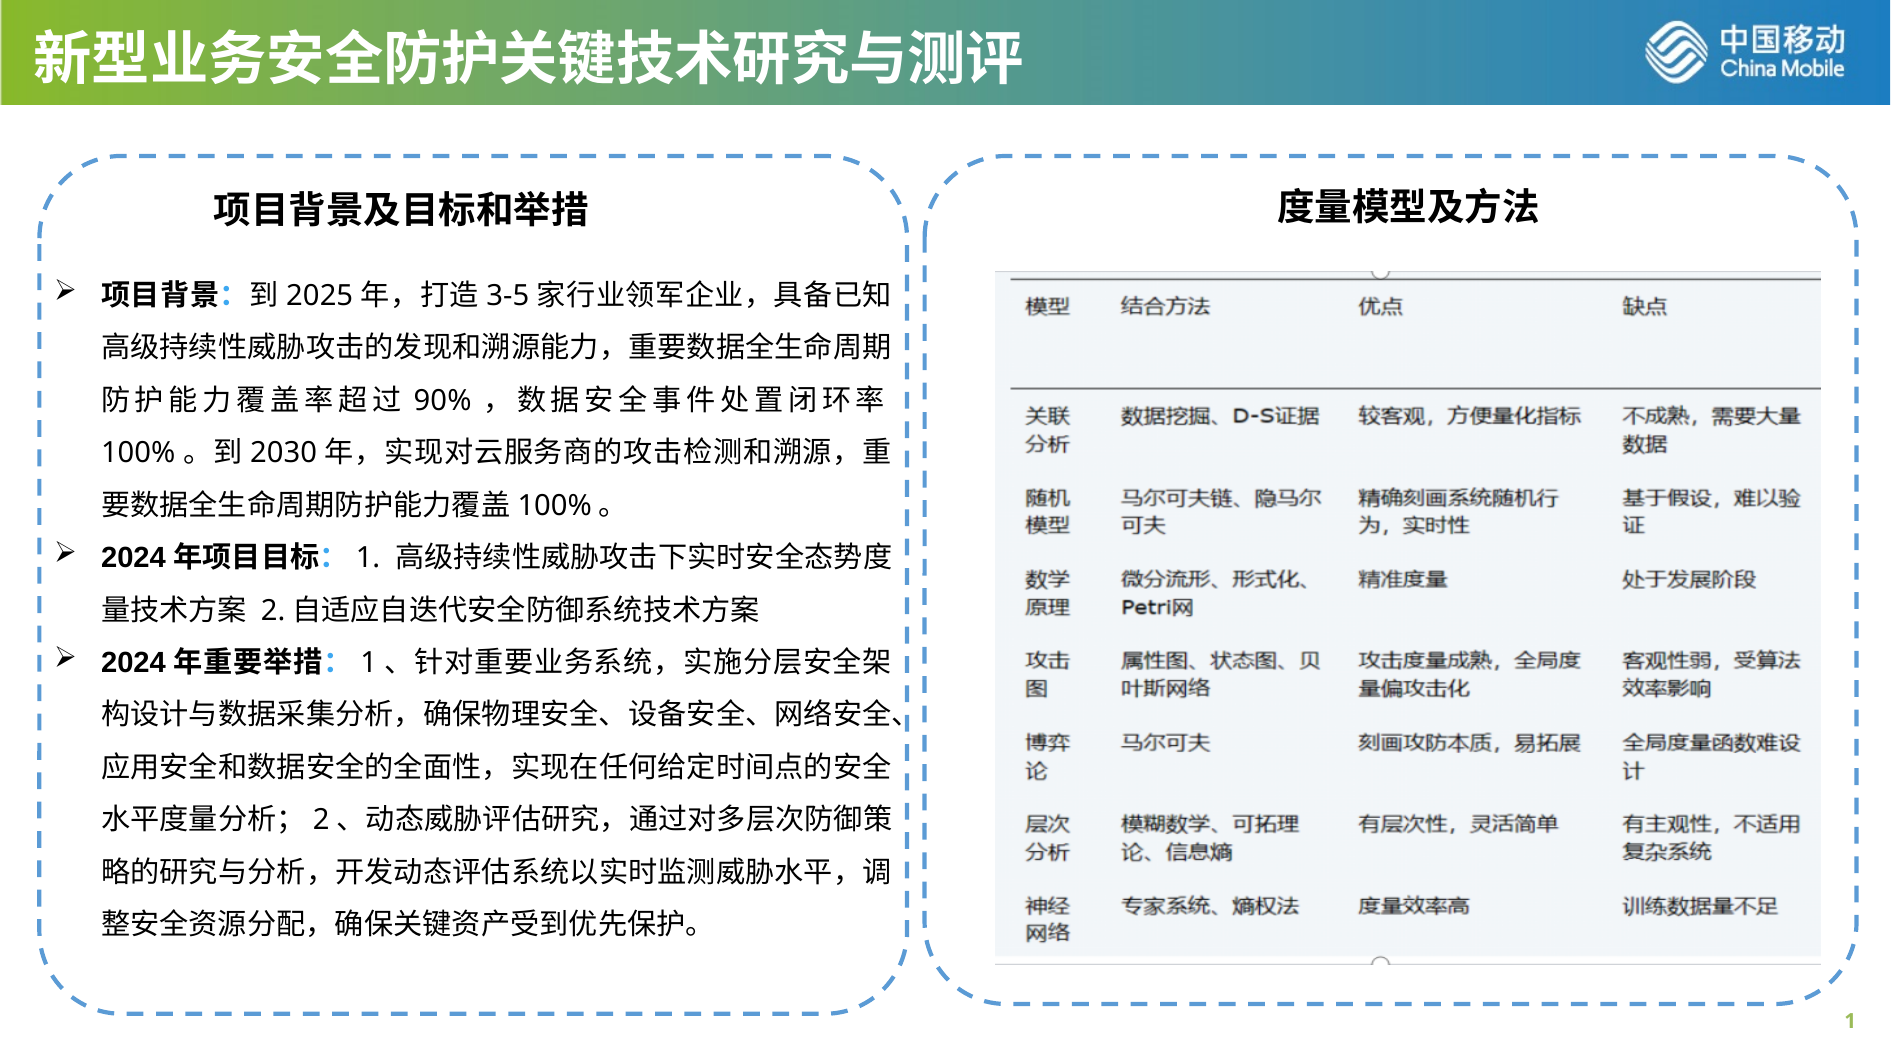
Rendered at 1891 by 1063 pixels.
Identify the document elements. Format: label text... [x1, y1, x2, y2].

text_box [922, 153, 1859, 1007]
picture [0, 0, 1891, 105]
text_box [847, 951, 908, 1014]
text_box [37, 153, 910, 1016]
picture [995, 271, 1822, 965]
text_box 新型业务安全防护关键技术研究与测评 [19, 6, 1046, 106]
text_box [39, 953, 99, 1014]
